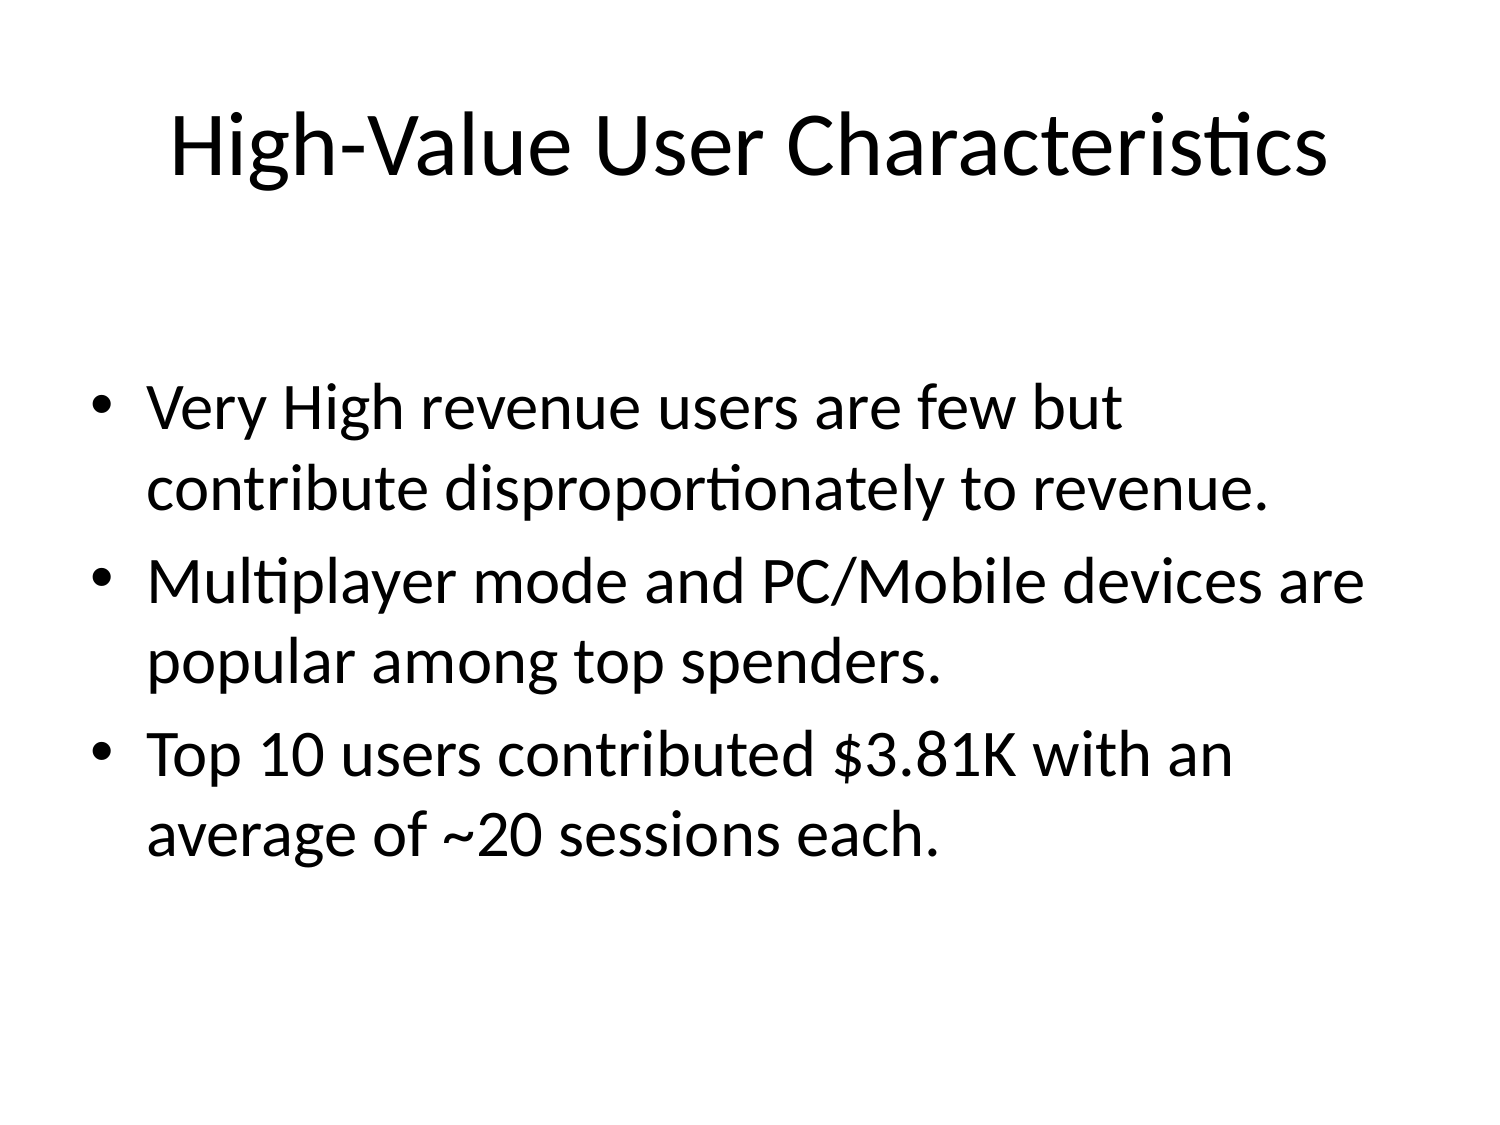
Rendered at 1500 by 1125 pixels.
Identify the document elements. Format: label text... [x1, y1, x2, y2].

list Very High revenue users are few but contribute disproportionately to revenue. Multiplayer mode and PC/Mobile devices are popular among top spenders. Top 10 users contributed $3.81K with an average of ~20 sessions each. [75, 262, 1425, 1005]
title High-Value User Characteristics [75, 45, 1425, 233]
